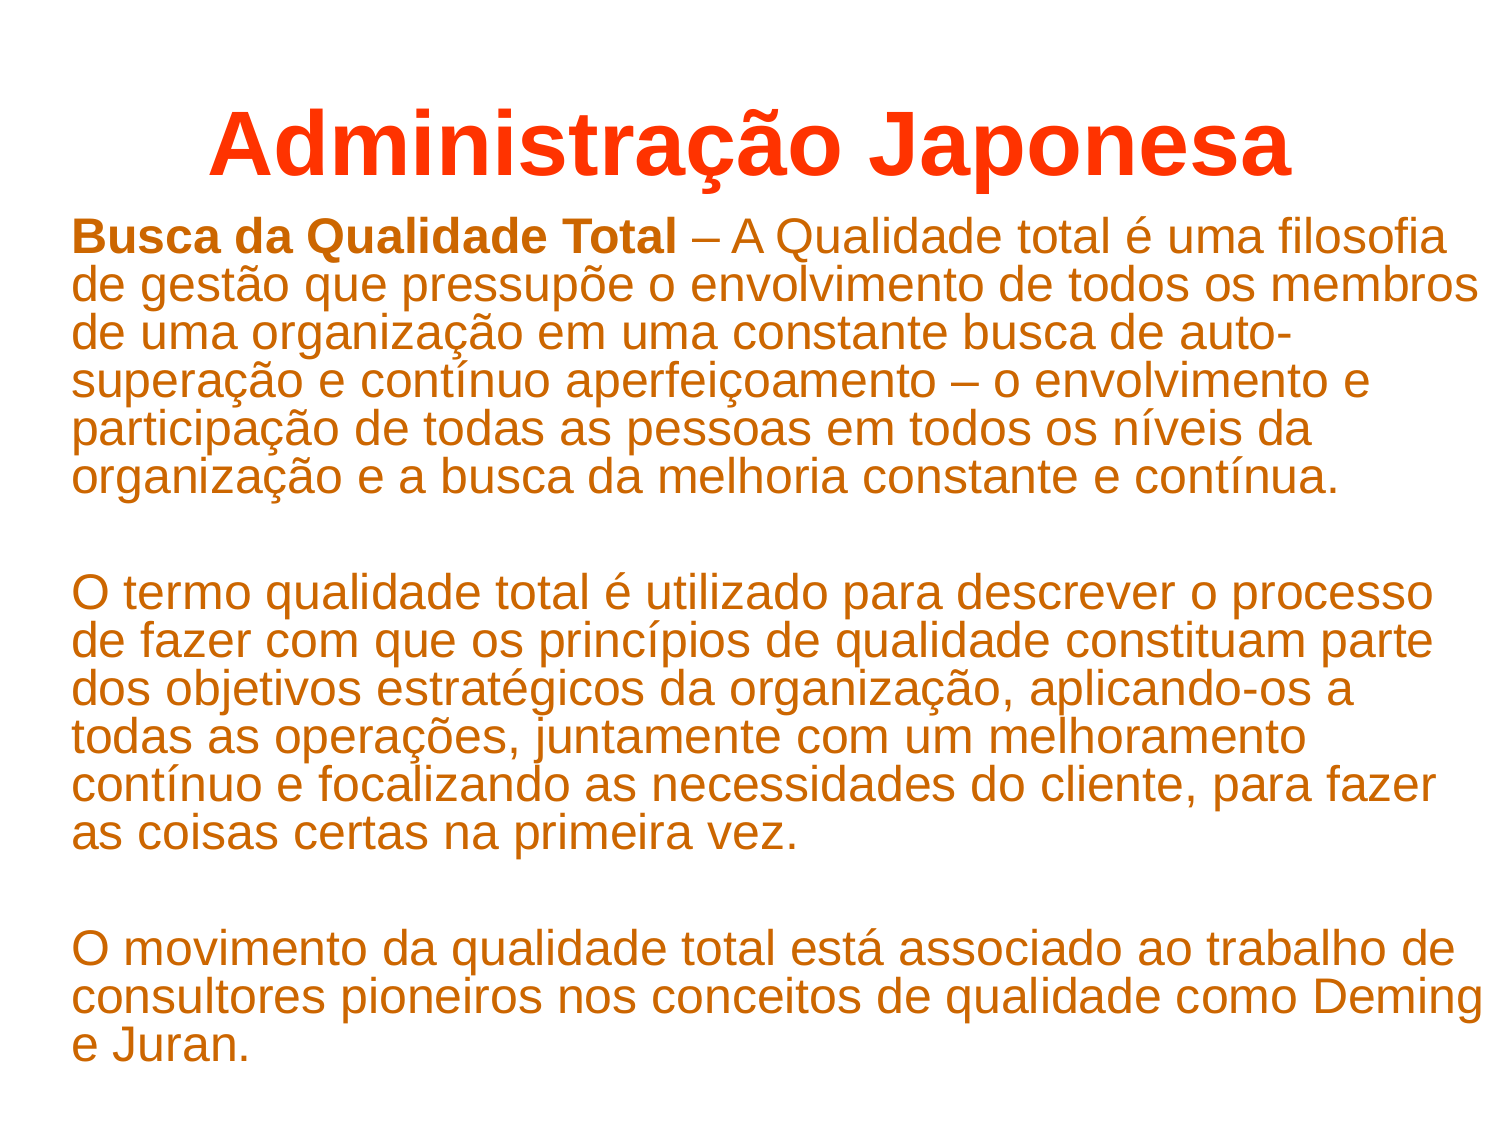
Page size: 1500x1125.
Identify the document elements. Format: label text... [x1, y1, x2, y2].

list Busca da Qualidade Total – A Qualidade total é uma filosofia de gestão que pressupõe o envolvimento de todos os membros de uma organização em uma constante busca de auto-superação e contínuo aperfeiçoamento – o envolvimento e participação de todas as pessoas em todos os níveis da organização e a busca da melhoria constante e contínua. O termo qualidade total é utilizado para descrever o processo de fazer com que os princípios de qualidade constituam parte dos objetivos estratégicos da organização, aplicando-os a todas as operações, juntamente com um melhoramento contínuo e focalizando as necessidades do cliente, para fazer as coisas certas na primeira vez. O movimento da qualidade total está associado ao trabalho de consultores pioneiros nos conceitos de qualidade como Deming e Juran. [0, 208, 1500, 1125]
title Administração Japonesa [75, 45, 1425, 208]
